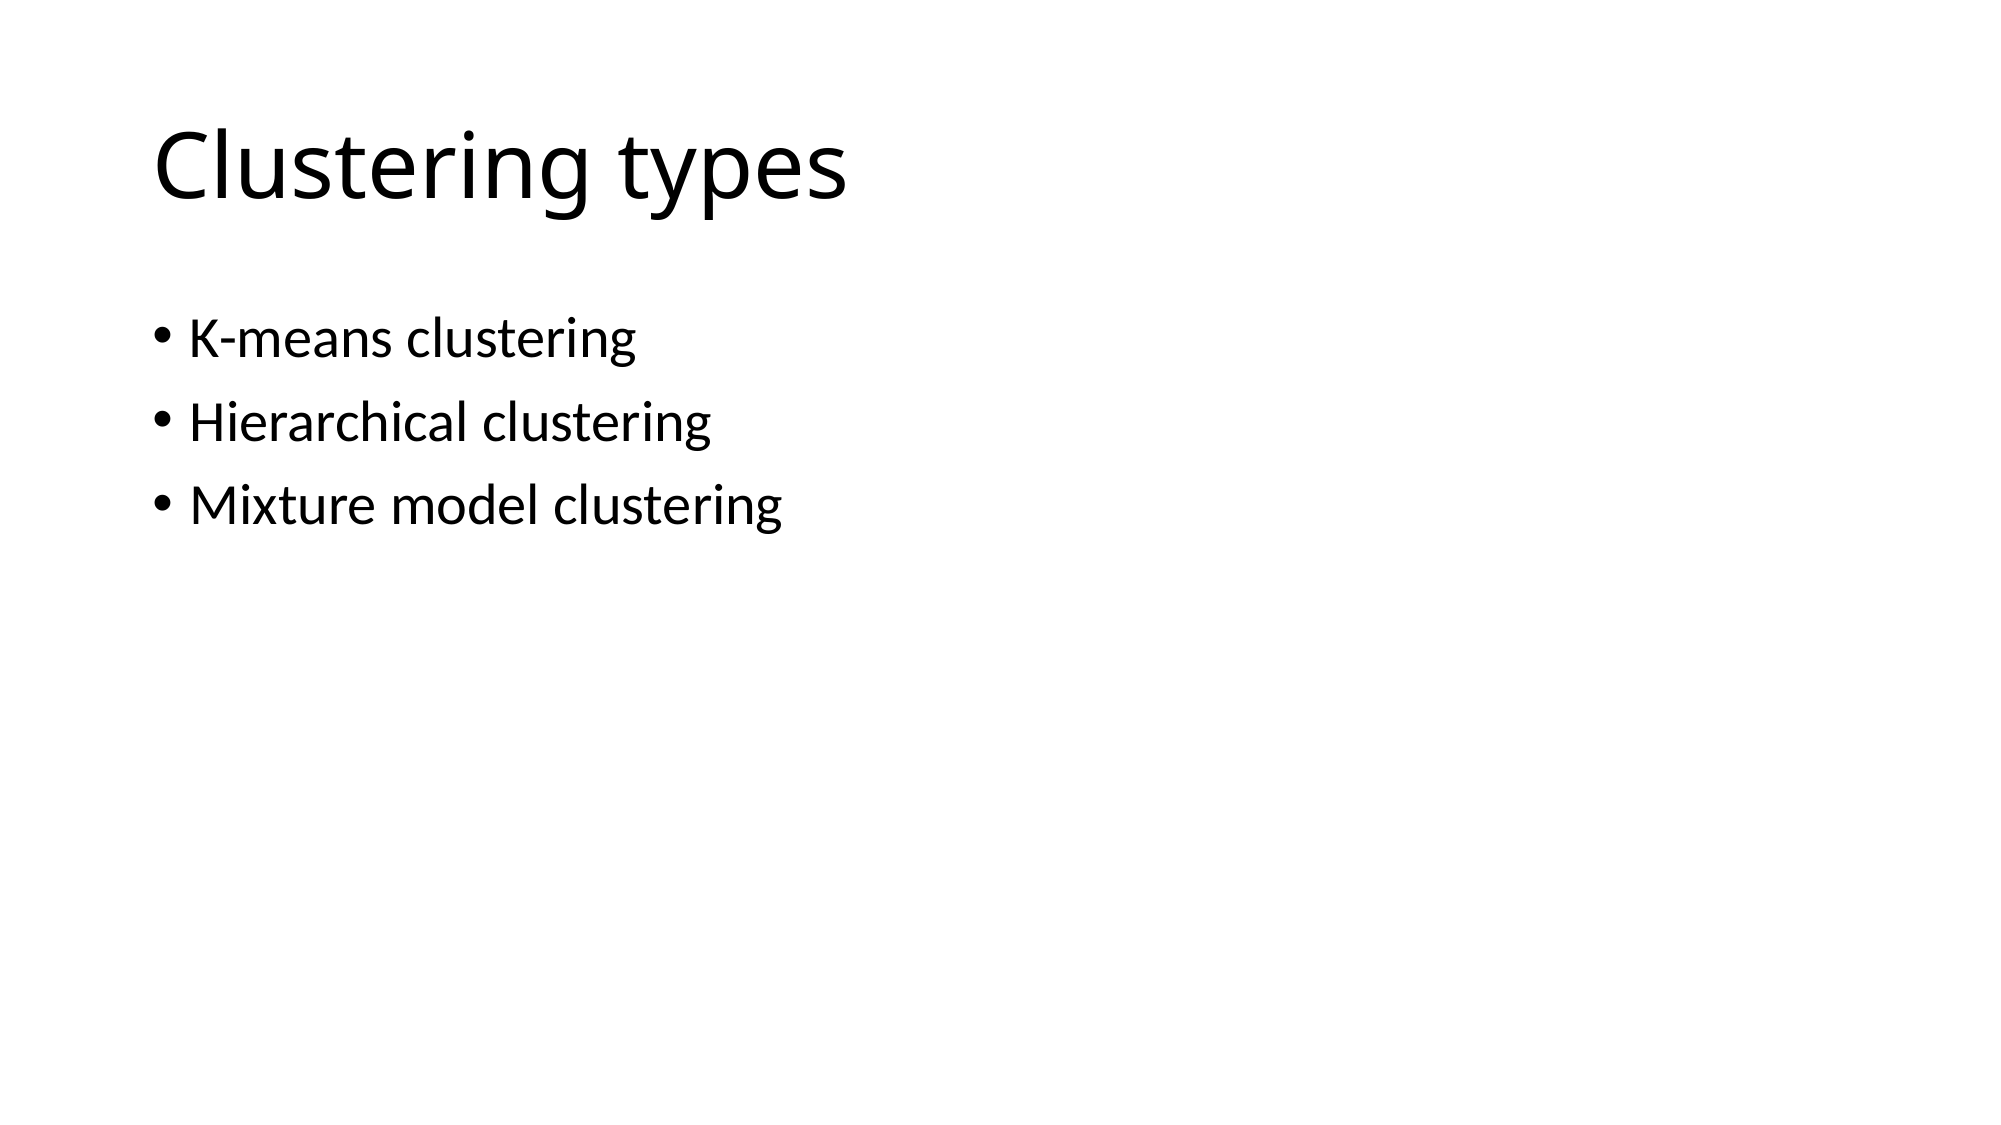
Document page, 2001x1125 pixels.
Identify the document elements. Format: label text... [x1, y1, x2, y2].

list K-means clustering Hierarchical clustering Mixture model clustering [137, 299, 1863, 1014]
title Clustering types [137, 59, 1863, 278]
